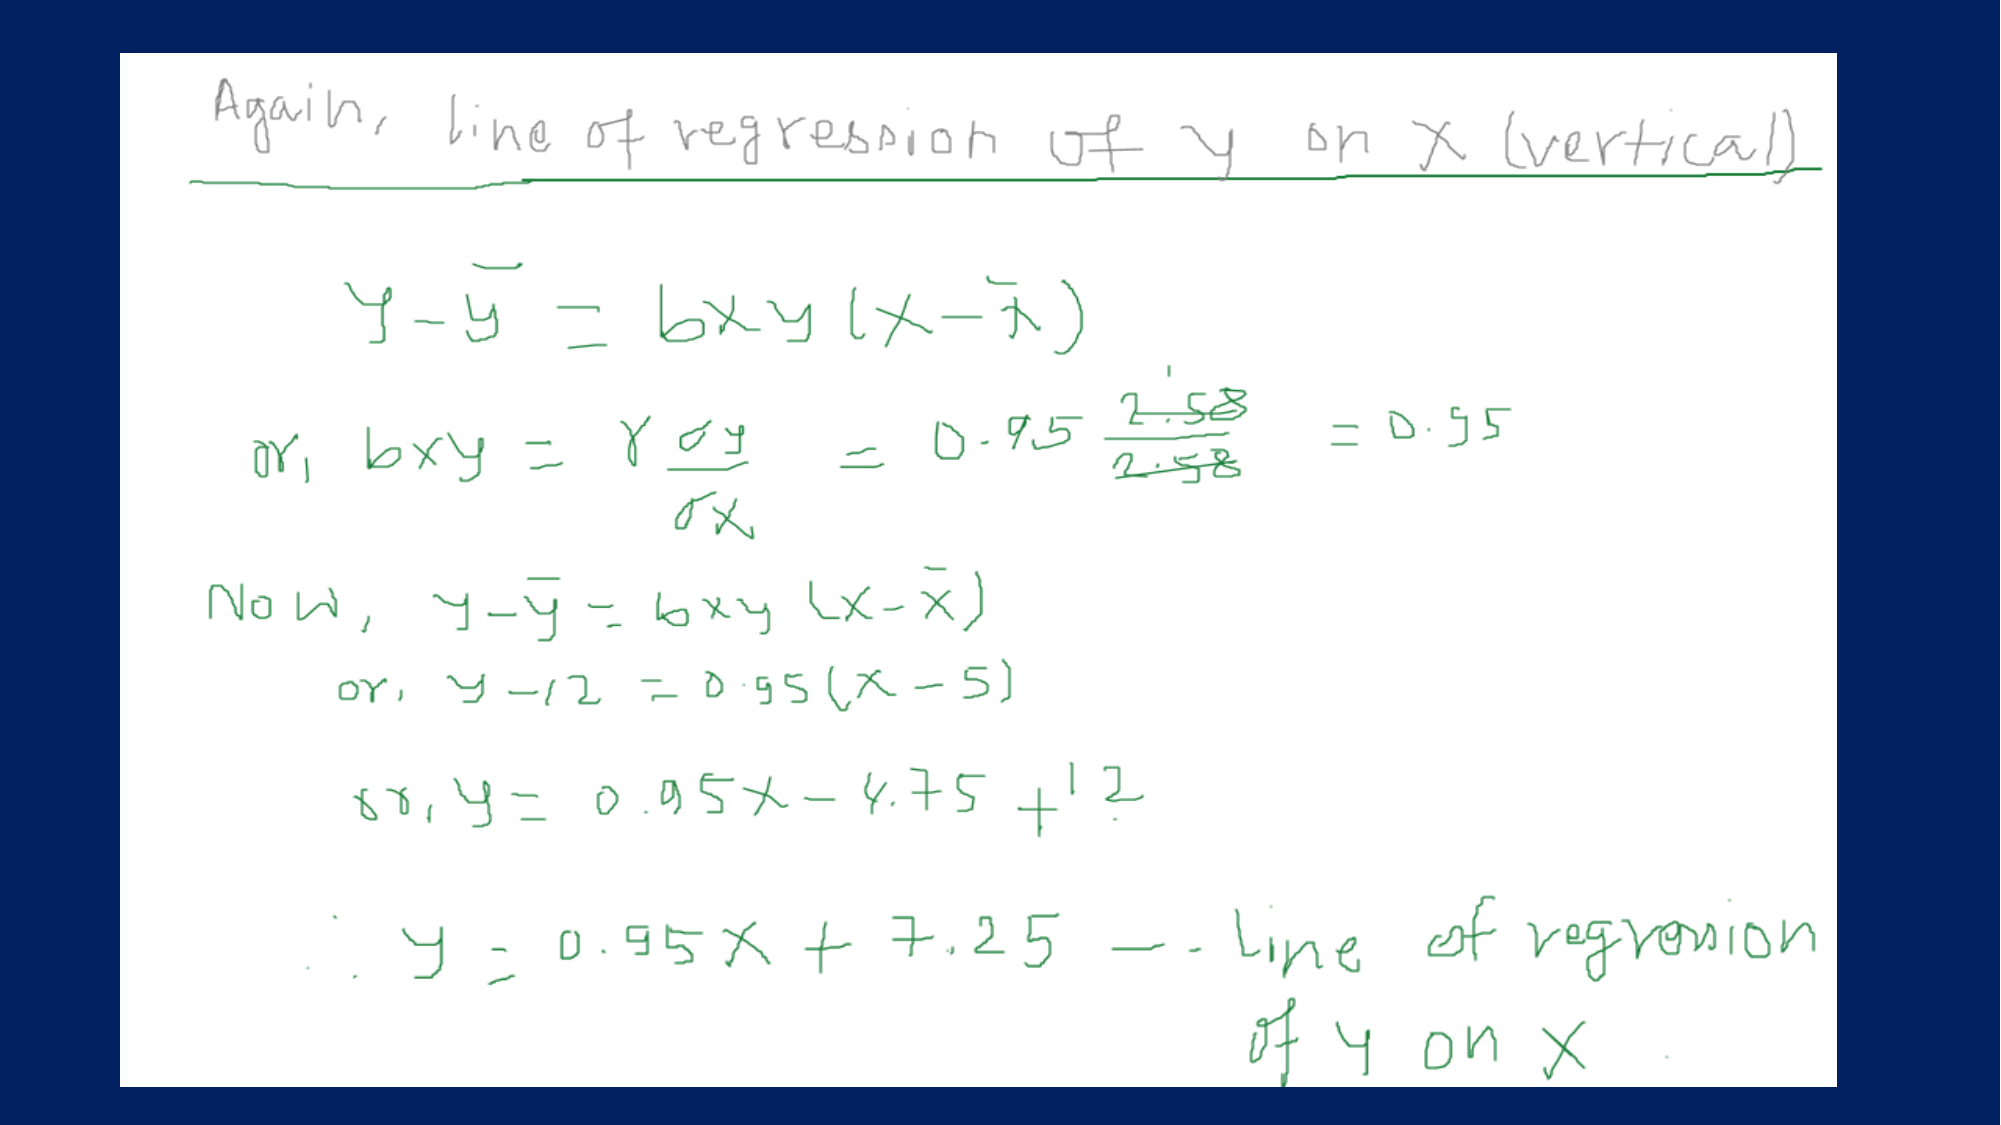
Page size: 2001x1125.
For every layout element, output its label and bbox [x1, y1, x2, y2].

picture [120, 863, 1837, 1087]
list [120, 53, 1837, 863]
